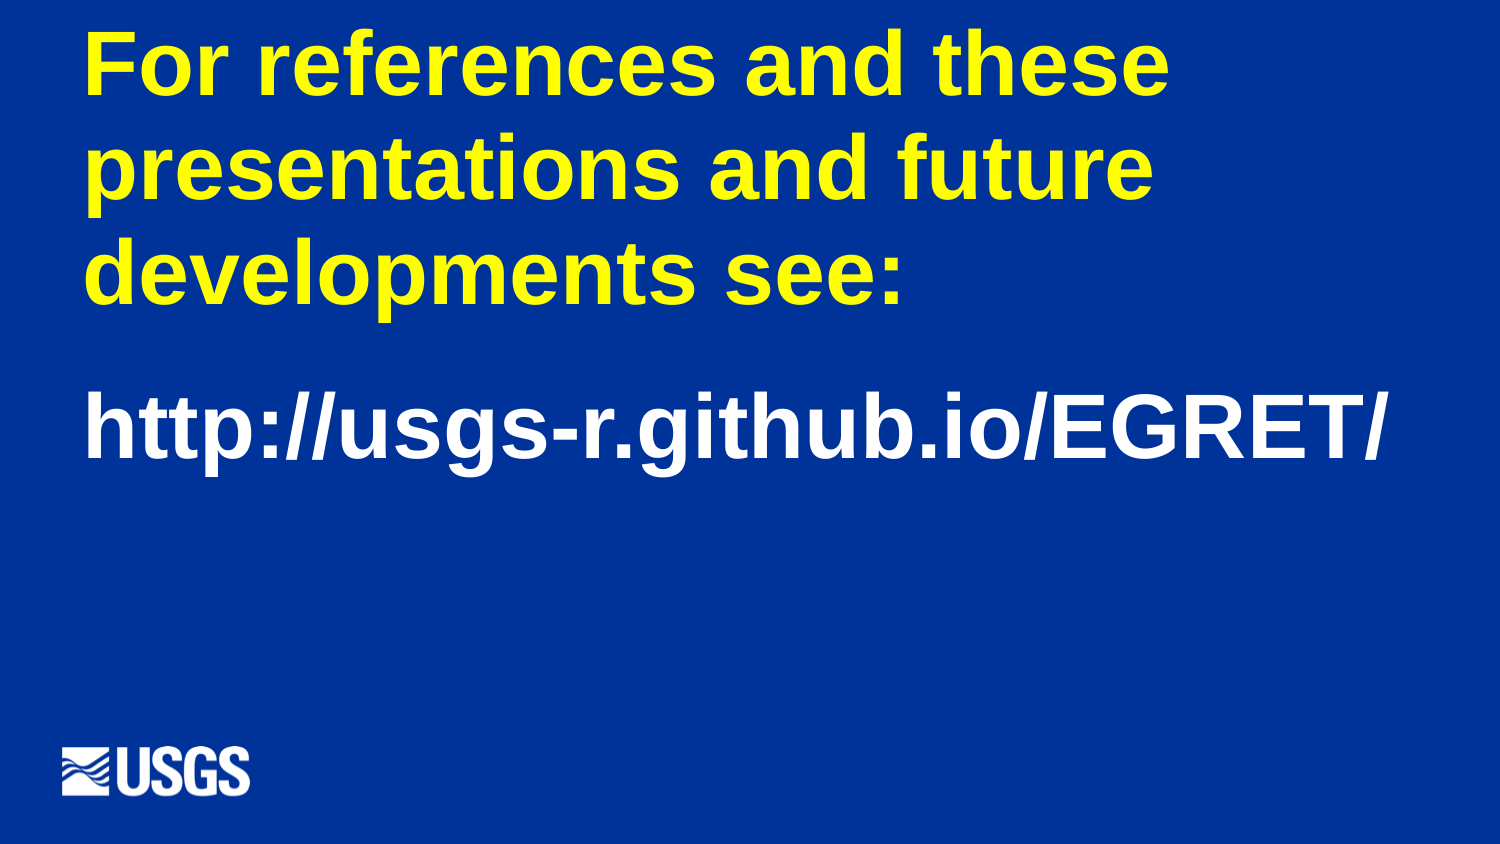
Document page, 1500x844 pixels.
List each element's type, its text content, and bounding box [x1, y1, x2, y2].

list http://usgs-r.github.io/EGRET/ [75, 359, 1425, 486]
title For references and these presentations and future developments see: [75, 2, 1425, 335]
